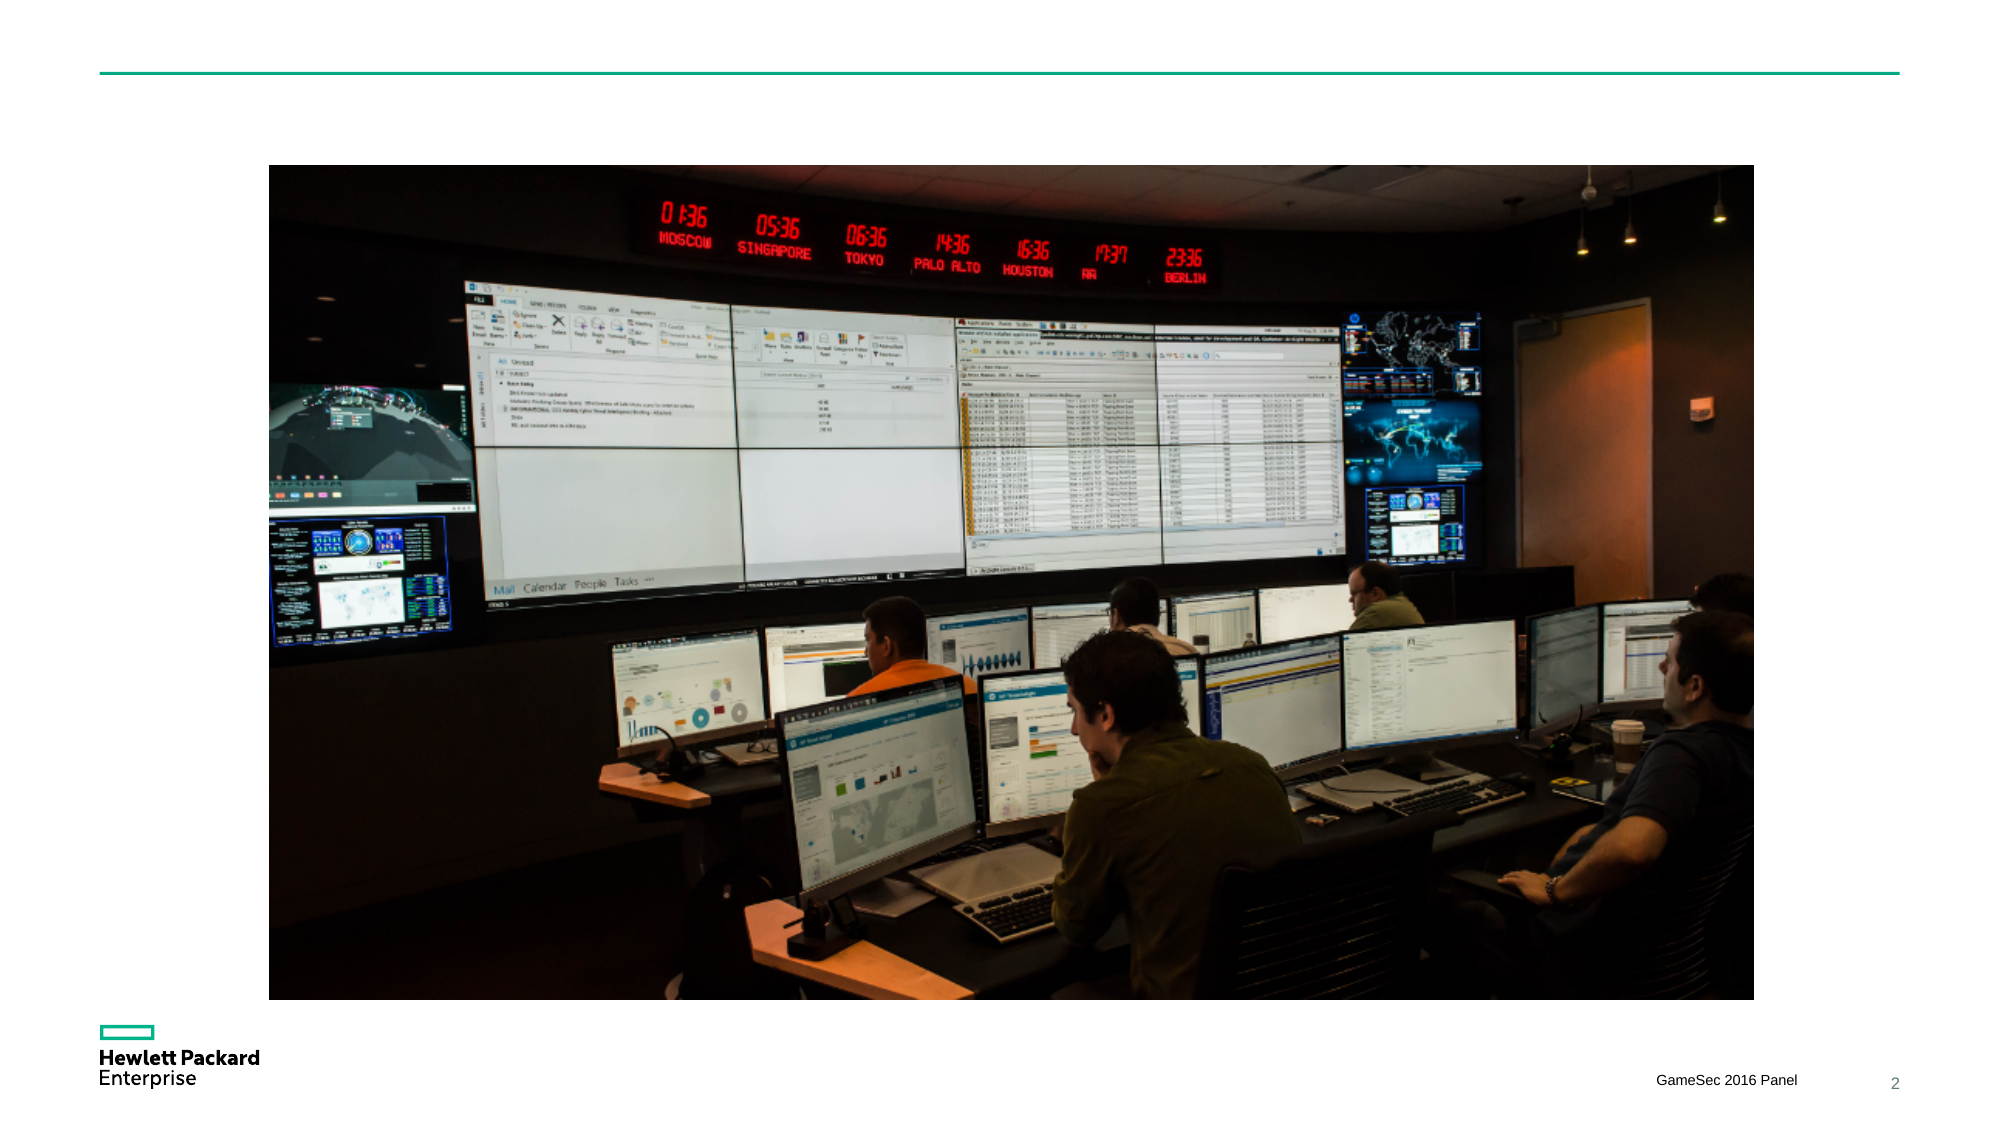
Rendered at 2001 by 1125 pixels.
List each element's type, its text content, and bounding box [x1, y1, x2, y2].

footer GameSec 2016 Panel [1137, 1054, 1798, 1089]
slide_number 2 [1812, 1054, 1900, 1093]
picture [269, 165, 1754, 1000]
